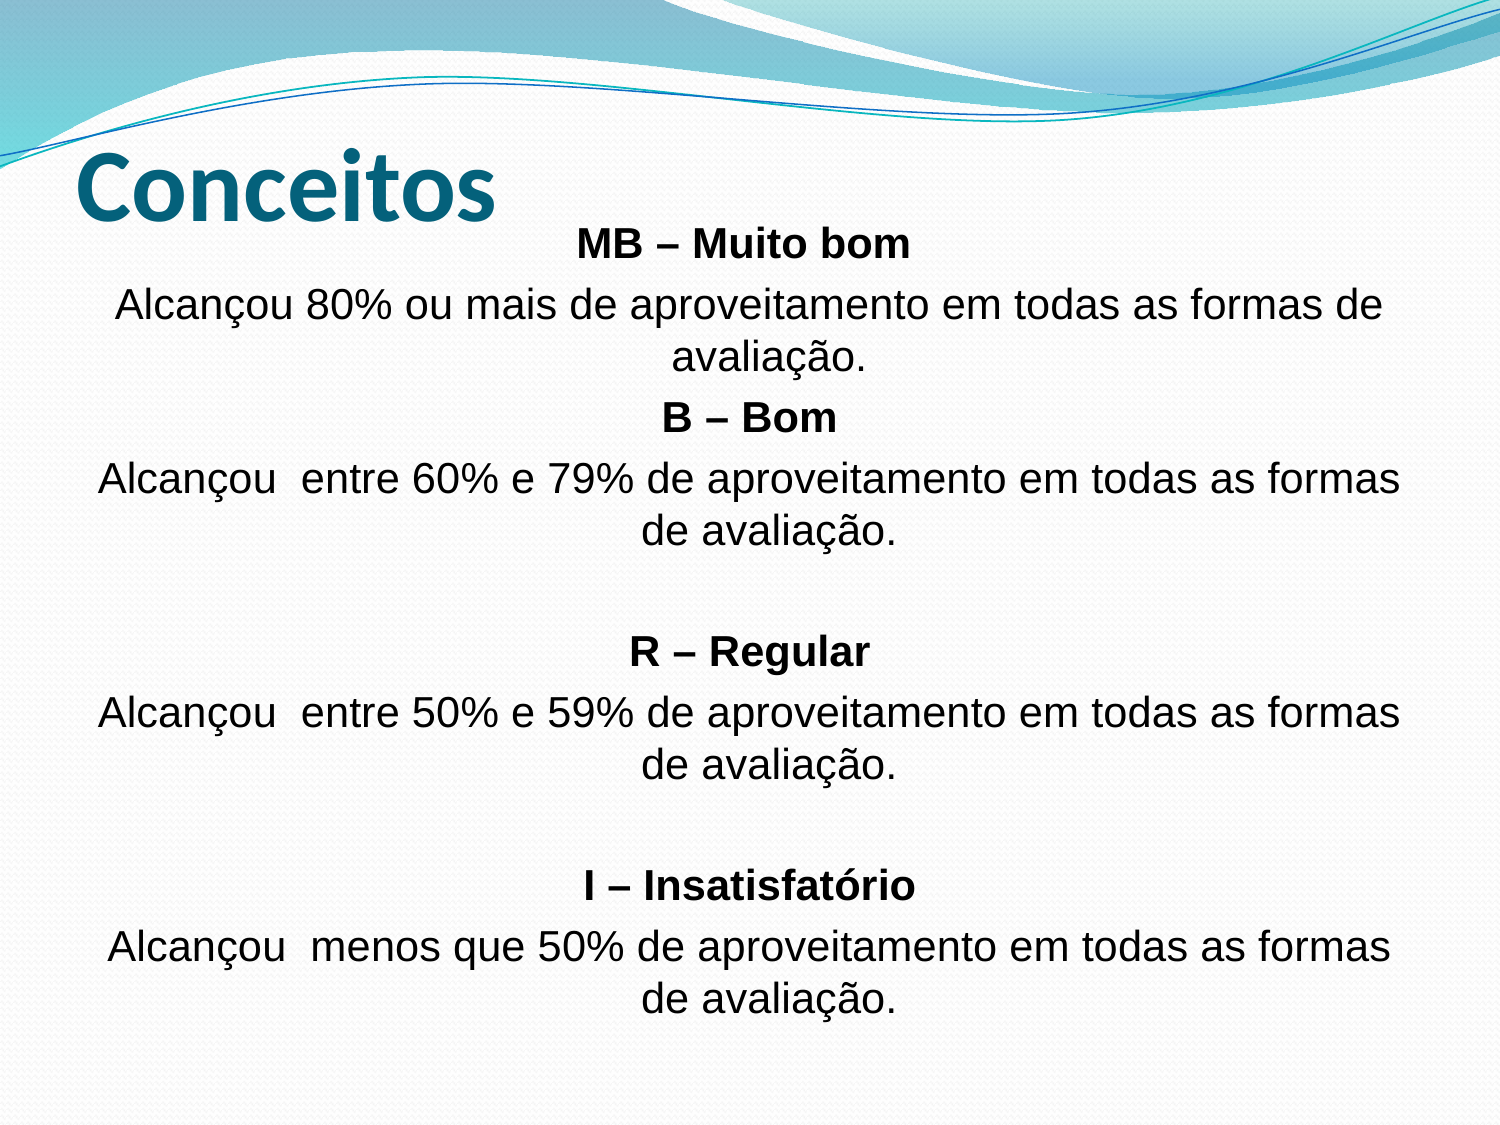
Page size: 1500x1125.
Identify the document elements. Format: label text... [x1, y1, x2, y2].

list MB – Muito bom Alcançou 80% ou mais de aproveitamento em todas as formas de avaliação. B – Bom Alcançou entre 60% e 79% de aproveitamento em todas as formas de avaliação. R – Regular Alcançou entre 50% e 59% de aproveitamento em todas as formas de avaliação. I – Insatisfatório Alcançou menos que 50% de aproveitamento em todas as formas de avaliação. [75, 208, 1425, 1038]
title Conceitos [76, 54, 1427, 243]
